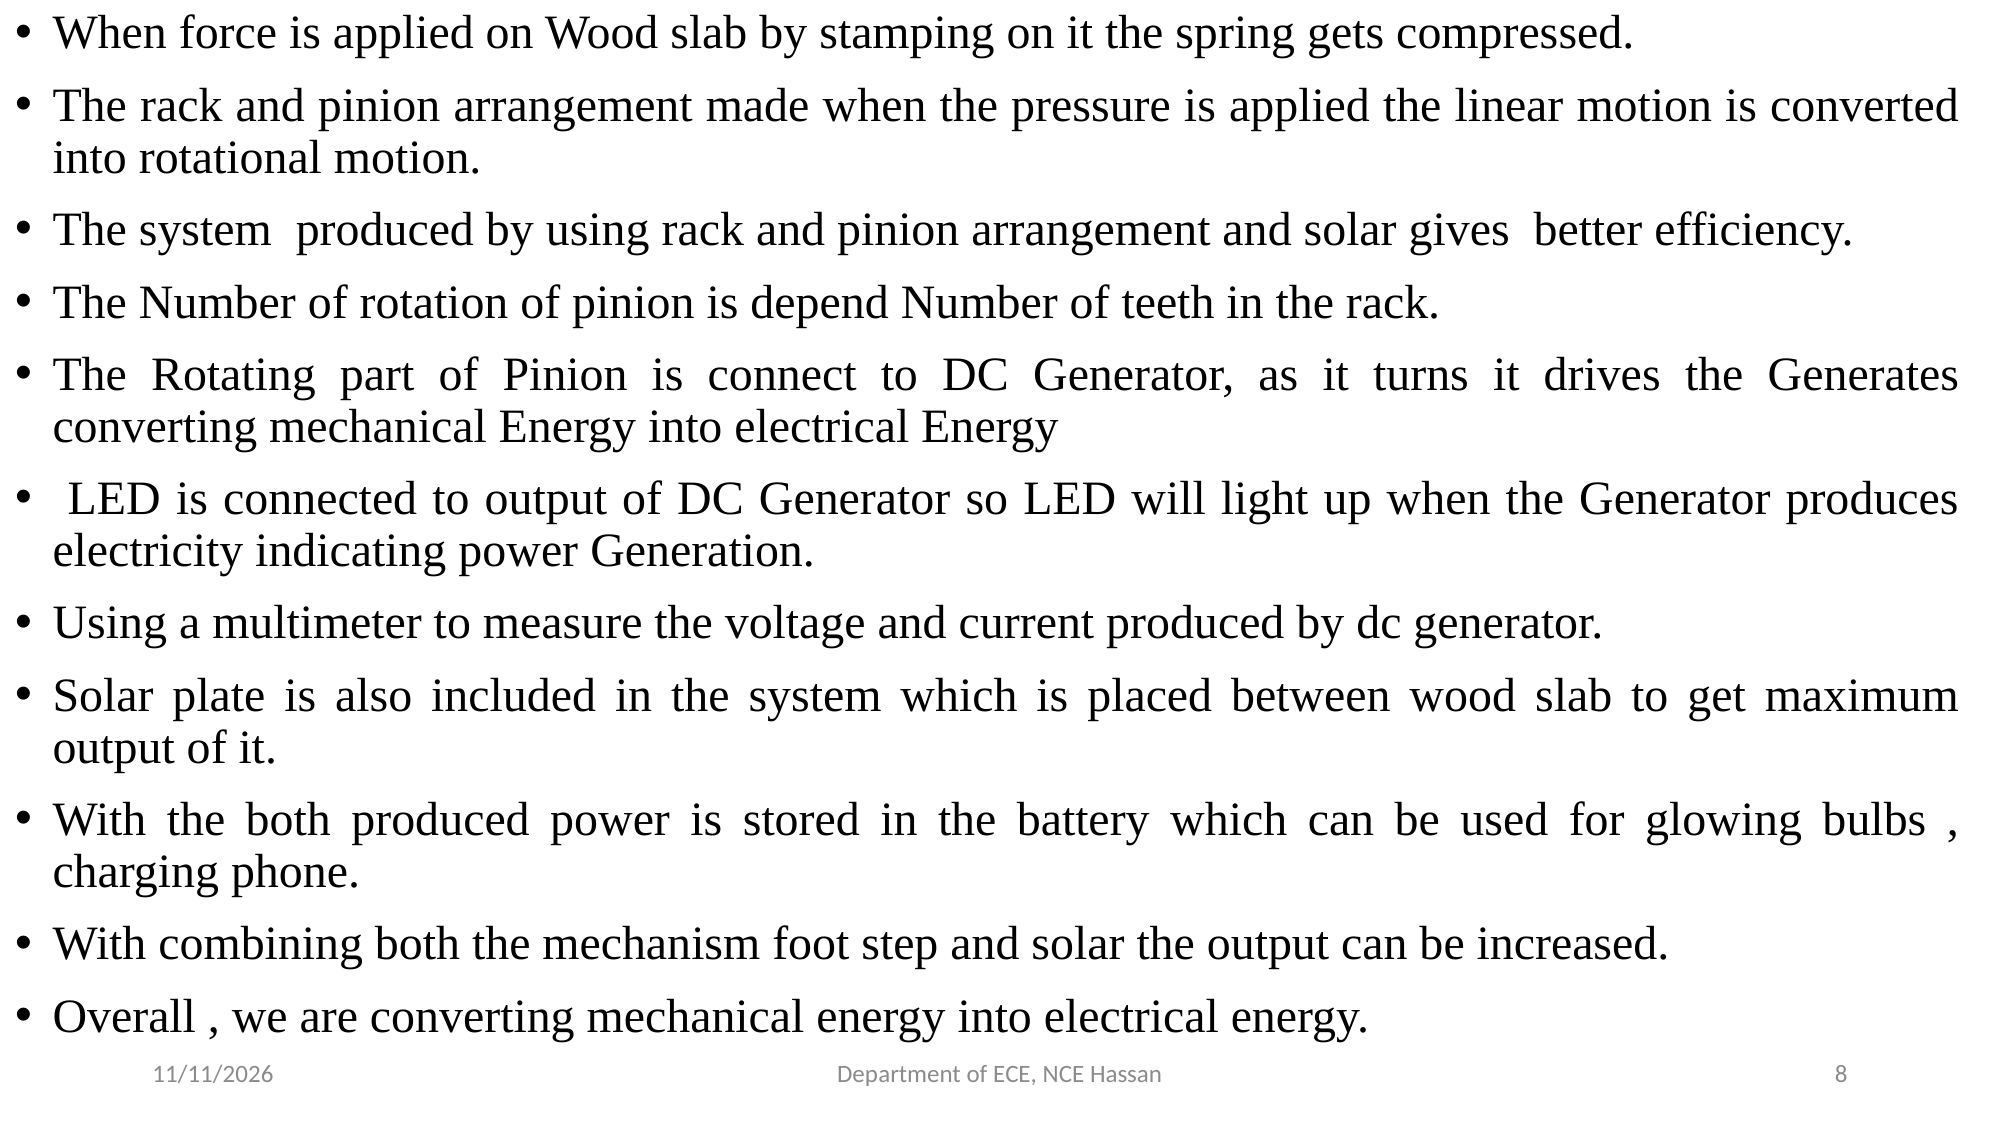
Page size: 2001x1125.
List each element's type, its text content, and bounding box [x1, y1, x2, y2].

list When force is applied on Wood slab by stamping on it the spring gets compressed. The rack and pinion arrangement made when the pressure is applied the linear motion is converted into rotational motion. The system produced by using rack and pinion arrangement and solar gives better efficiency. The Number of rotation of pinion is depend Number of teeth in the rack. The Rotating part of Pinion is connect to DC Generator, as it turns it drives the Generates converting mechanical Energy into electrical Energy LED is connected to output of DC Generator so LED will light up when the Generator produces electricity indicating power Generation. Using a multimeter to measure the voltage and current produced by dc generator. Solar plate is also included in the system which is placed between wood slab to get maximum output of it. With the both produced power is stored in the battery which can be used for glowing bulbs , charging phone. With combining both the mechanism foot step and solar the output can be increased. Overall , we are converting mechanical energy into electrical energy. [0, 0, 1978, 1125]
footer Department of ECE, NCE Hassan [662, 1042, 1338, 1103]
slide_number 8 [1412, 1042, 1863, 1103]
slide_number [137, 1042, 588, 1103]
